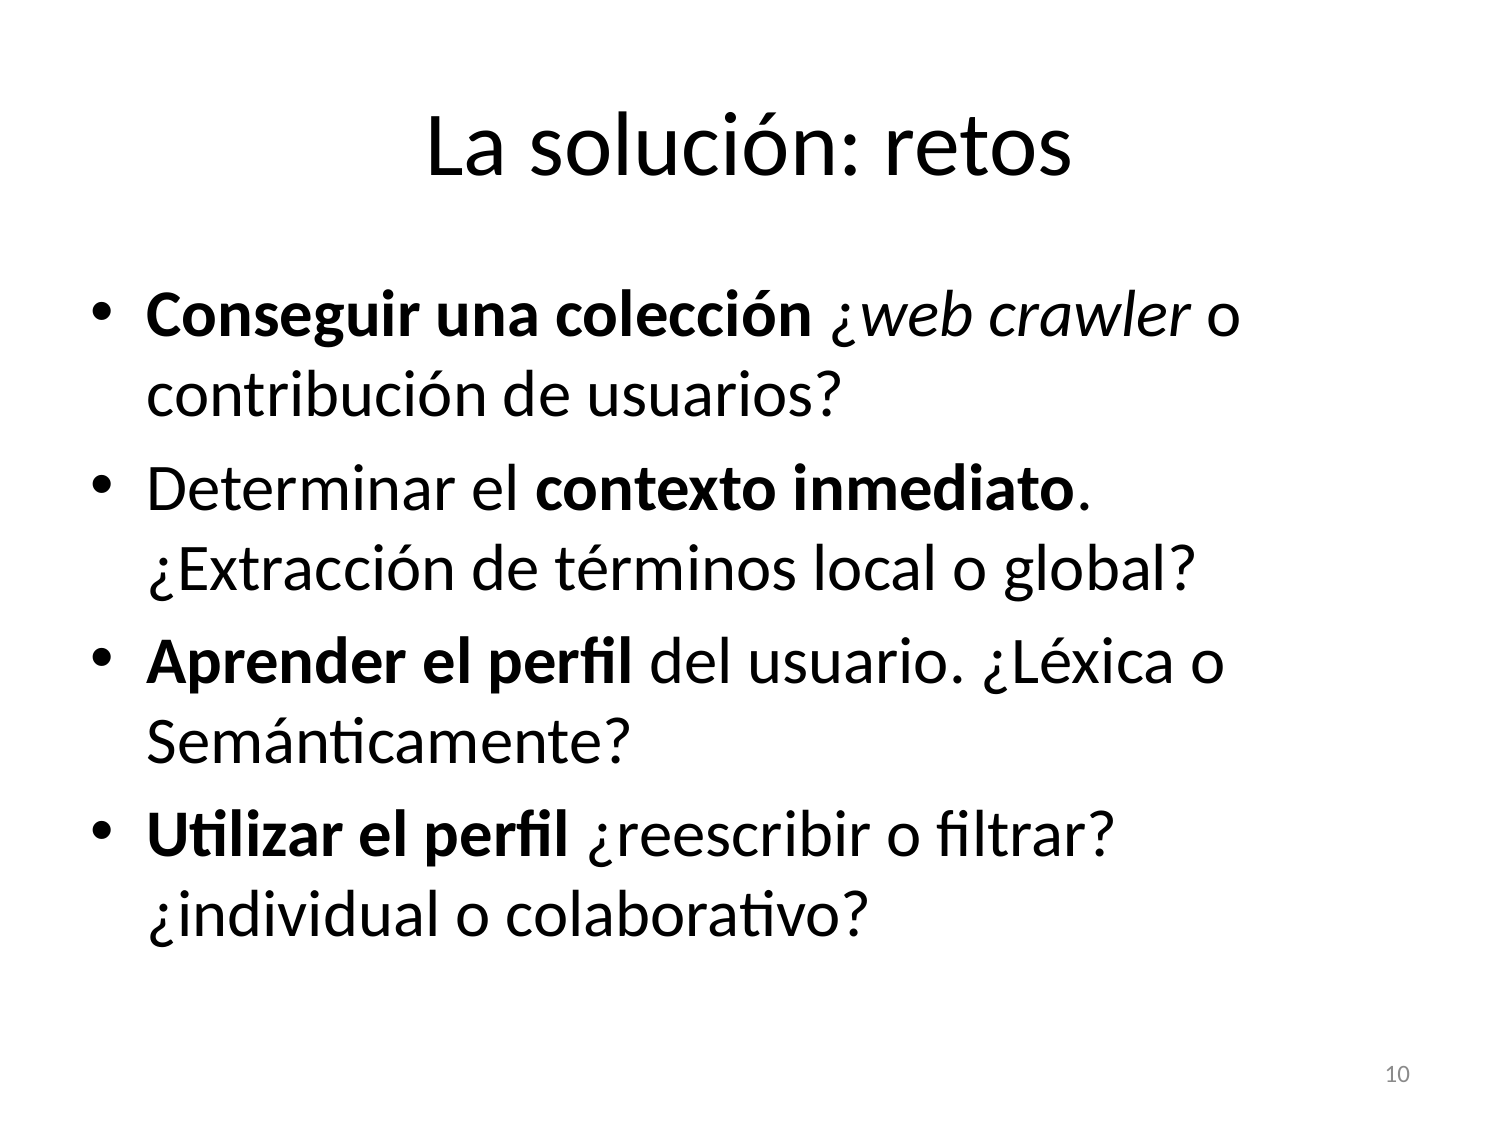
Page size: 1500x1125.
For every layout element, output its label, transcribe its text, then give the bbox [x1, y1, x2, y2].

title La solución: retos [75, 45, 1425, 233]
list Conseguir una colección ¿web crawler o contribución de usuarios? Determinar el contexto inmediato. ¿Extracción de términos local o global? Aprender el perfil del usuario. ¿Léxica o Semánticamente? Utilizar el perfil ¿reescribir o filtrar? ¿individual o colaborativo? [75, 262, 1425, 1005]
slide_number 10 [1074, 1042, 1425, 1103]
